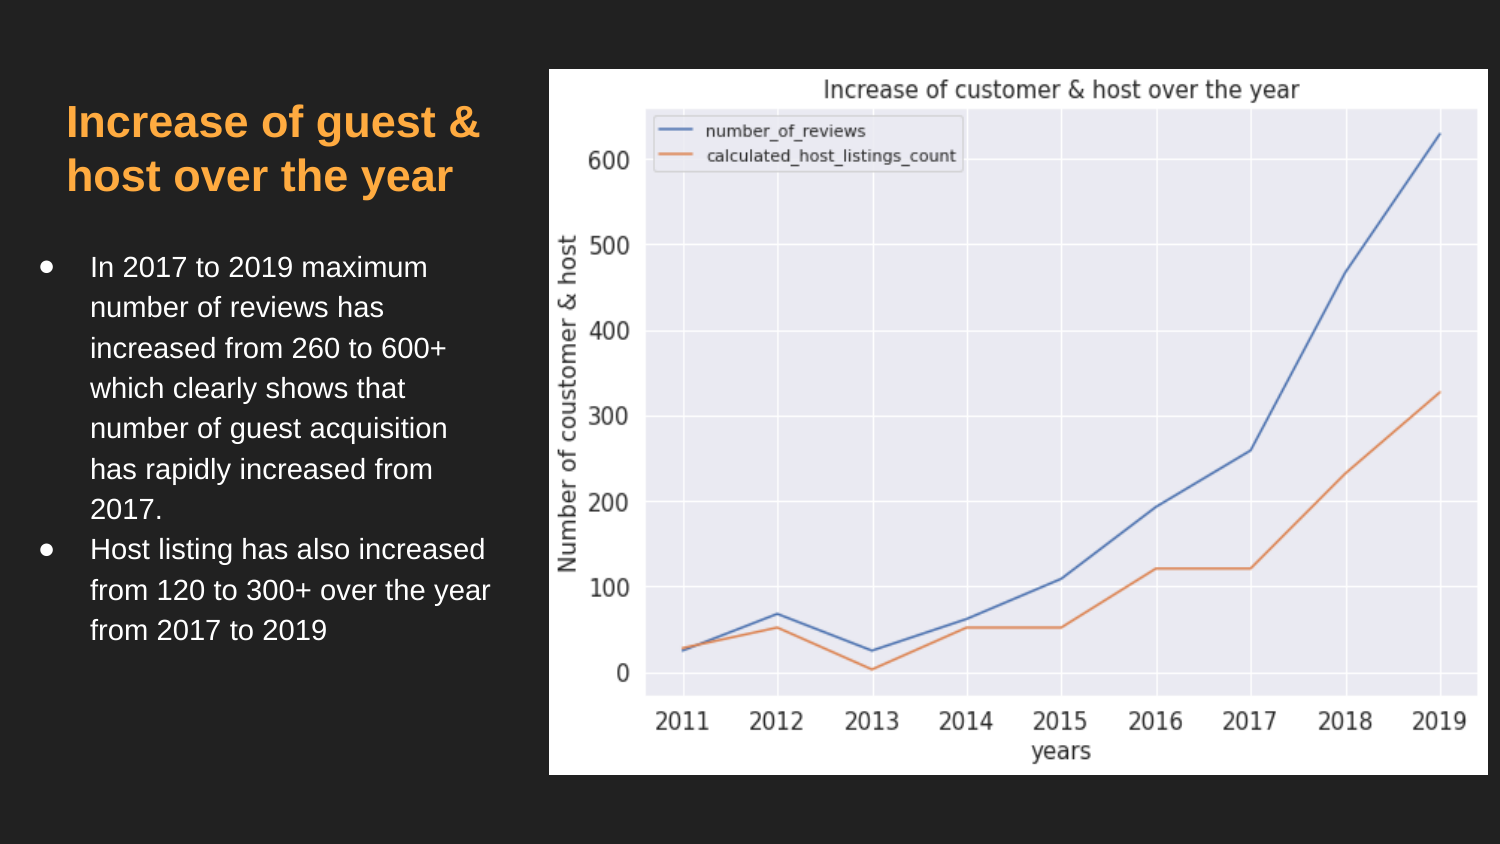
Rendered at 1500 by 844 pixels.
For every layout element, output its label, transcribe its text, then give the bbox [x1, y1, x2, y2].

list In 2017 to 2019 maximum number of reviews has increased from 260 to 600+ which clearly shows that number of guest acquisition has rapidly increased from 2017. Host listing has also increased from 120 to 300+ over the year from 2017 to 2019 [0, 227, 512, 750]
picture [549, 69, 1489, 775]
title Increase of guest & host over the year [51, 91, 512, 216]
